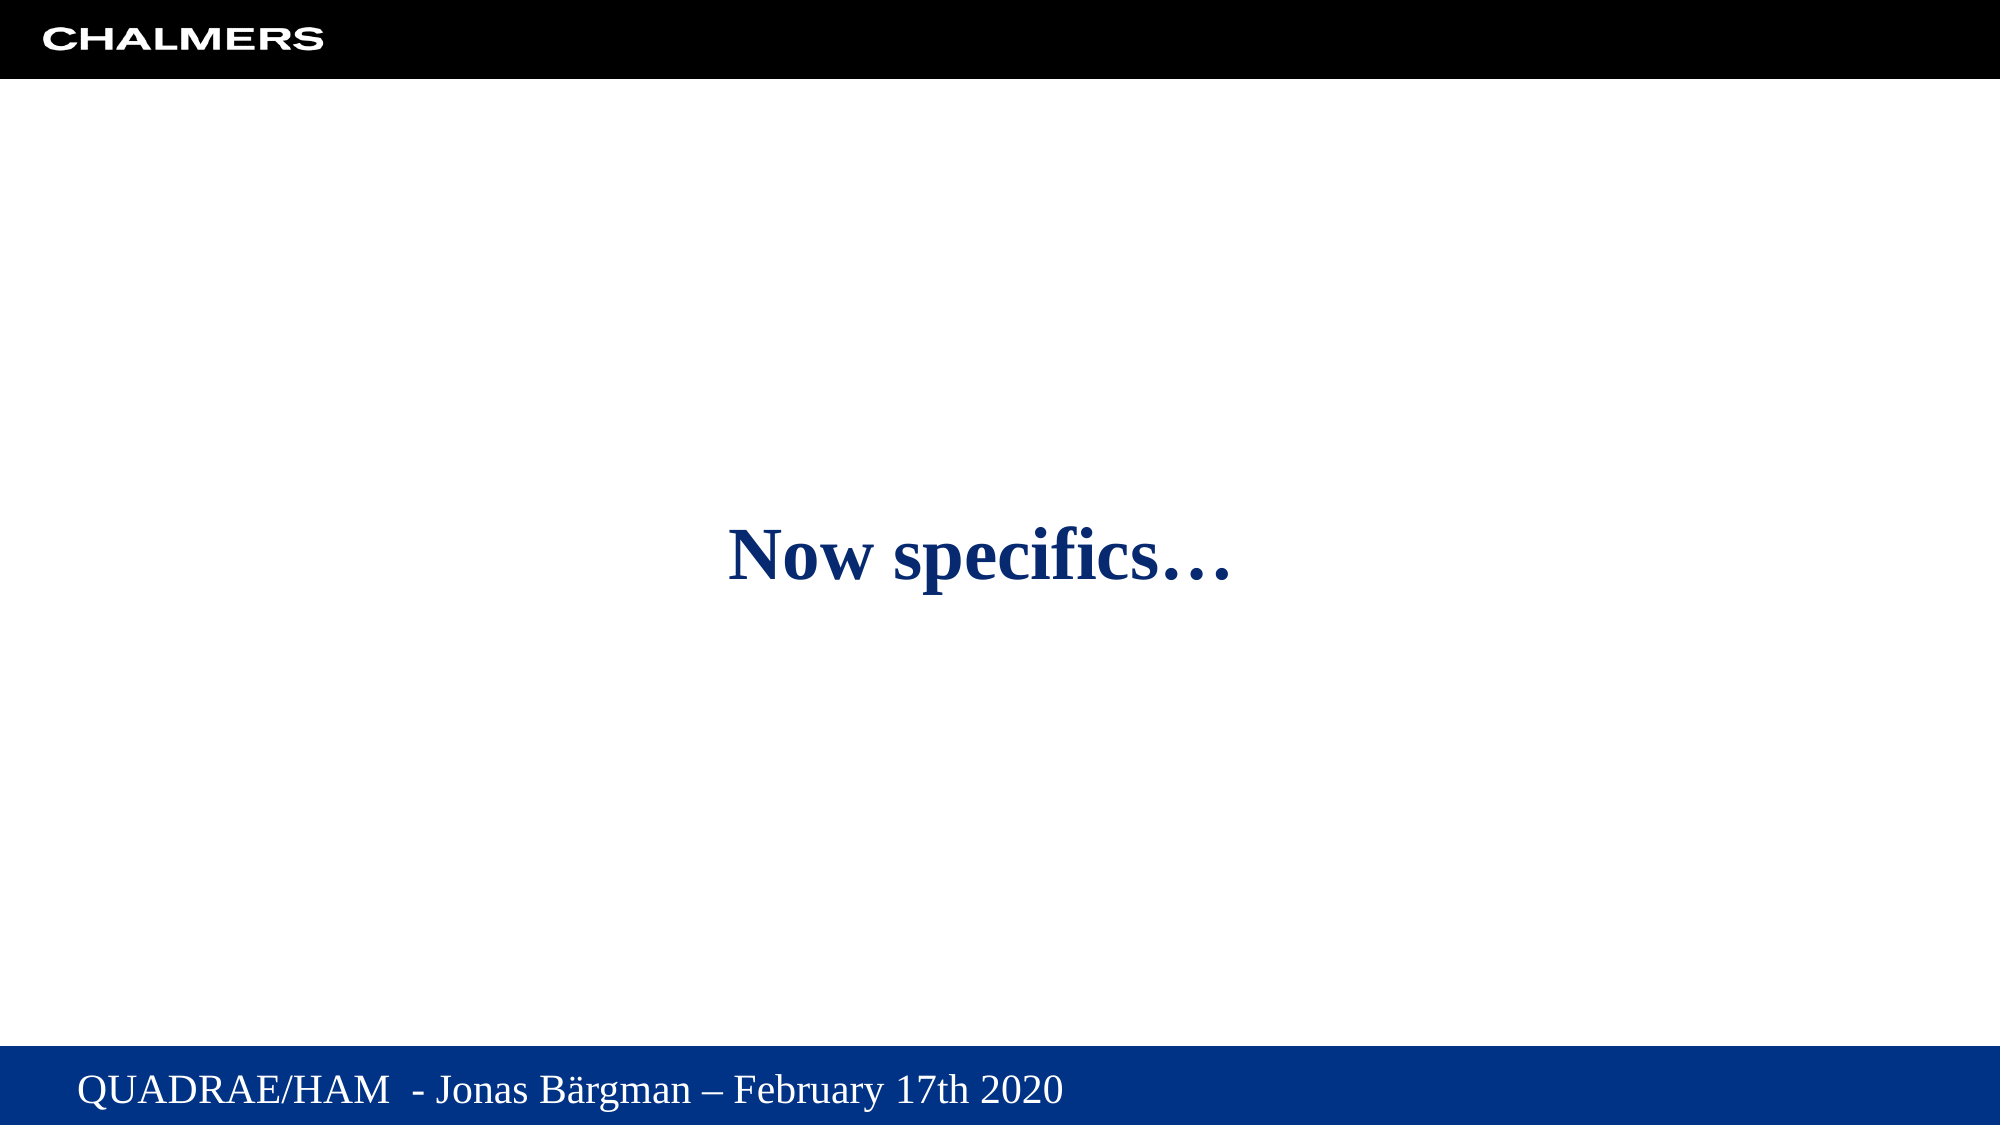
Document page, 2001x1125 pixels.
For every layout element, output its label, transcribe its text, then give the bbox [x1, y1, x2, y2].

picture [3, 6, 363, 72]
title Now specifics… [252, 456, 1712, 644]
